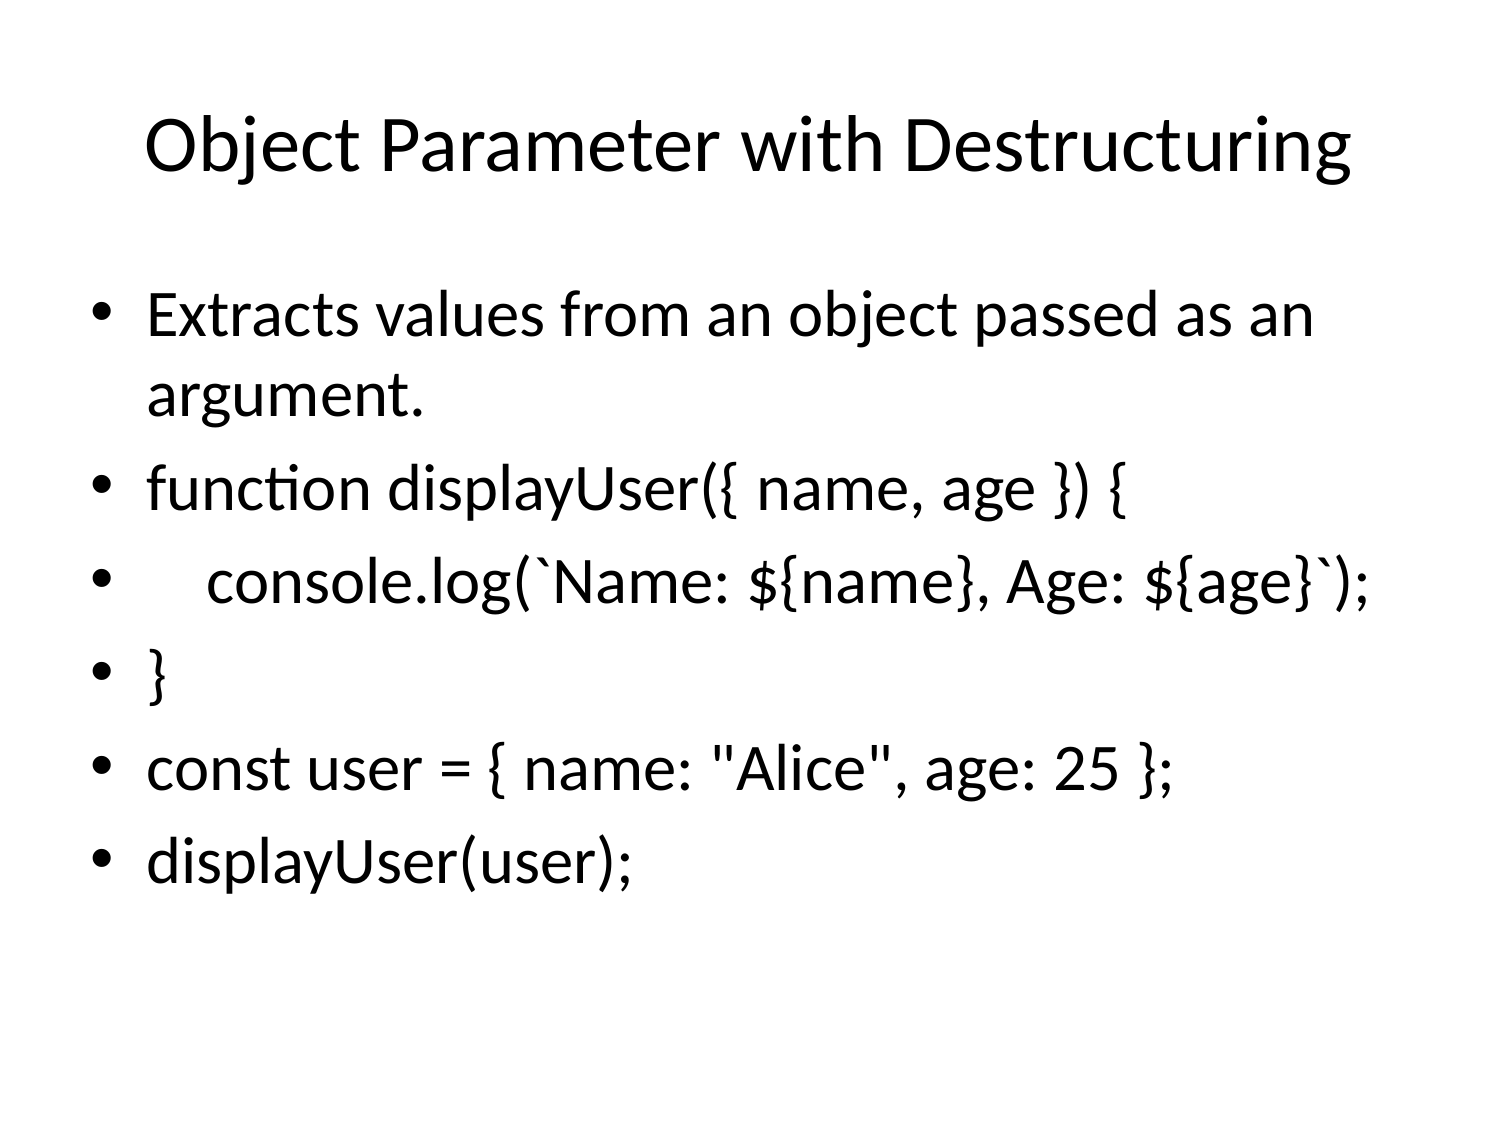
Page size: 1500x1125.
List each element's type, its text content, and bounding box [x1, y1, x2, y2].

list Extracts values from an object passed as an argument. function displayUser({ name, age }) { console.log(`Name: ${name}, Age: ${age}`); } const user = { name: "Alice", age: 25 }; displayUser(user); [75, 262, 1425, 1005]
title Object Parameter with Destructuring [75, 45, 1425, 233]
